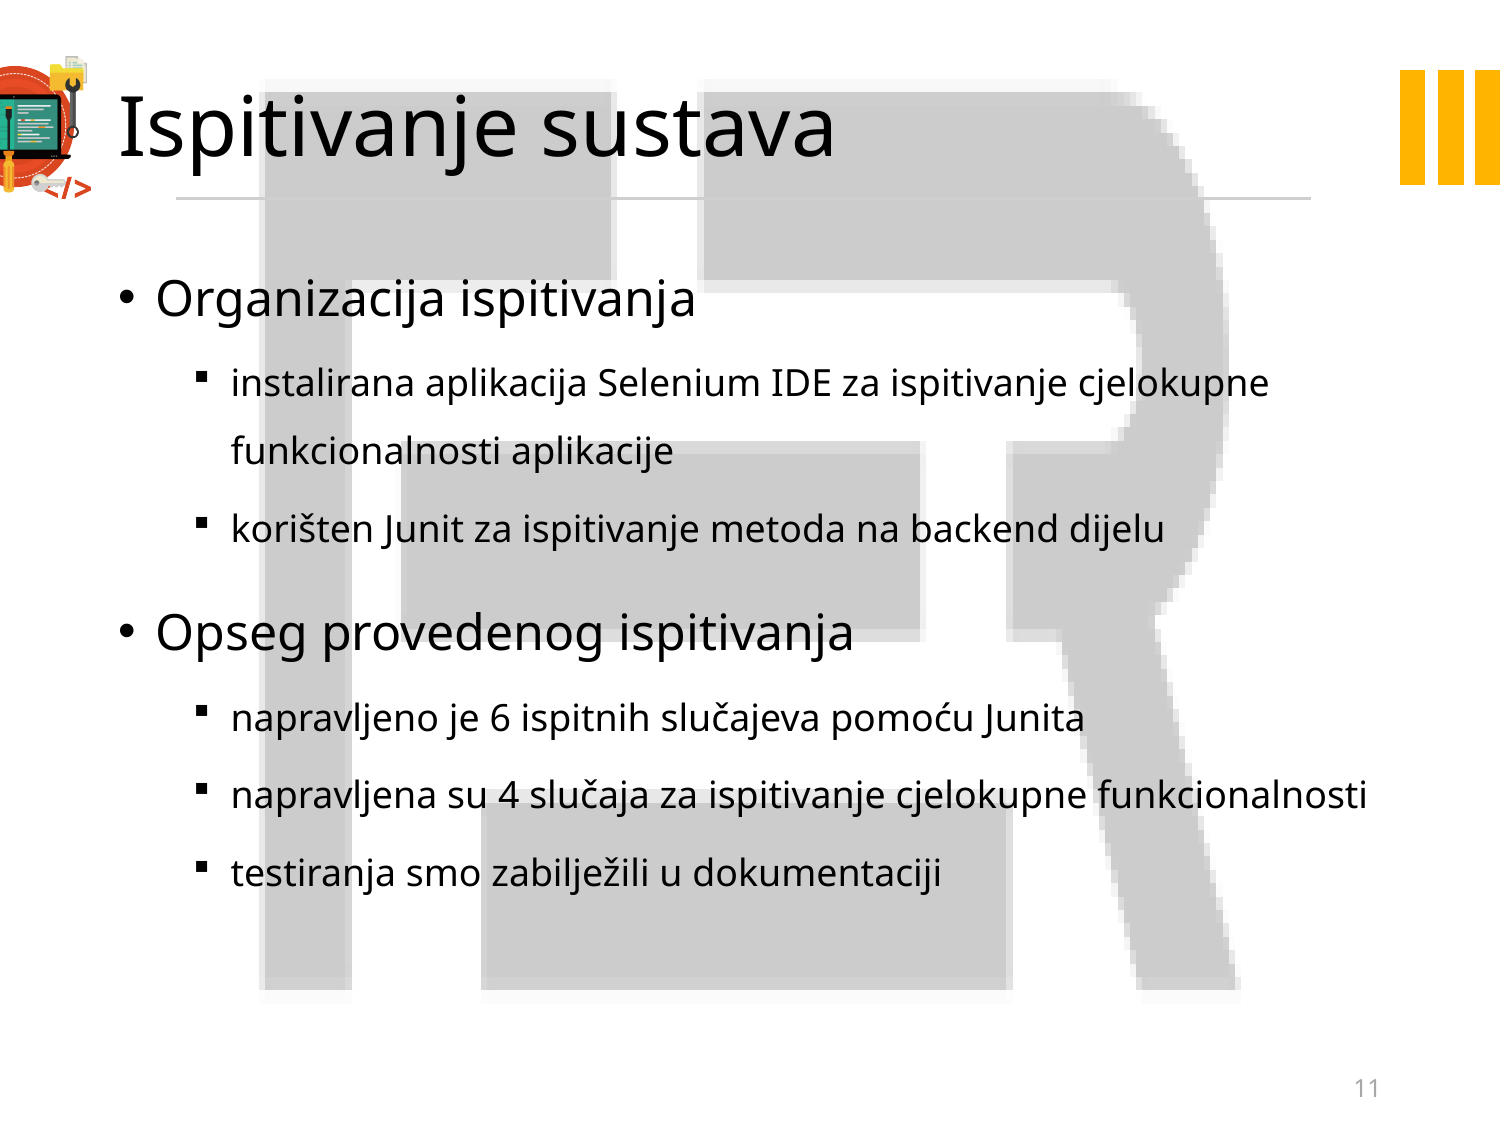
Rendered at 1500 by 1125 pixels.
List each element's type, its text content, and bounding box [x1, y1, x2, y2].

list Organizacija ispitivanja instalirana aplikacija Selenium IDE za ispitivanje cjelokupne funkcionalnosti aplikacije korišten Junit za ispitivanje metoda na backend dijelu Opseg provedenog ispitivanja napravljeno je 6 ispitnih slučajeva pomoću Junita napravljena su 4 slučaja za ispitivanje cjelokupne funkcionalnosti testiranja smo zabilježili u dokumentaciji [103, 228, 1397, 1038]
picture [0, 56, 91, 199]
slide_number 11 [1310, 1065, 1397, 1125]
title Ispitivanje sustava [103, 59, 1397, 199]
